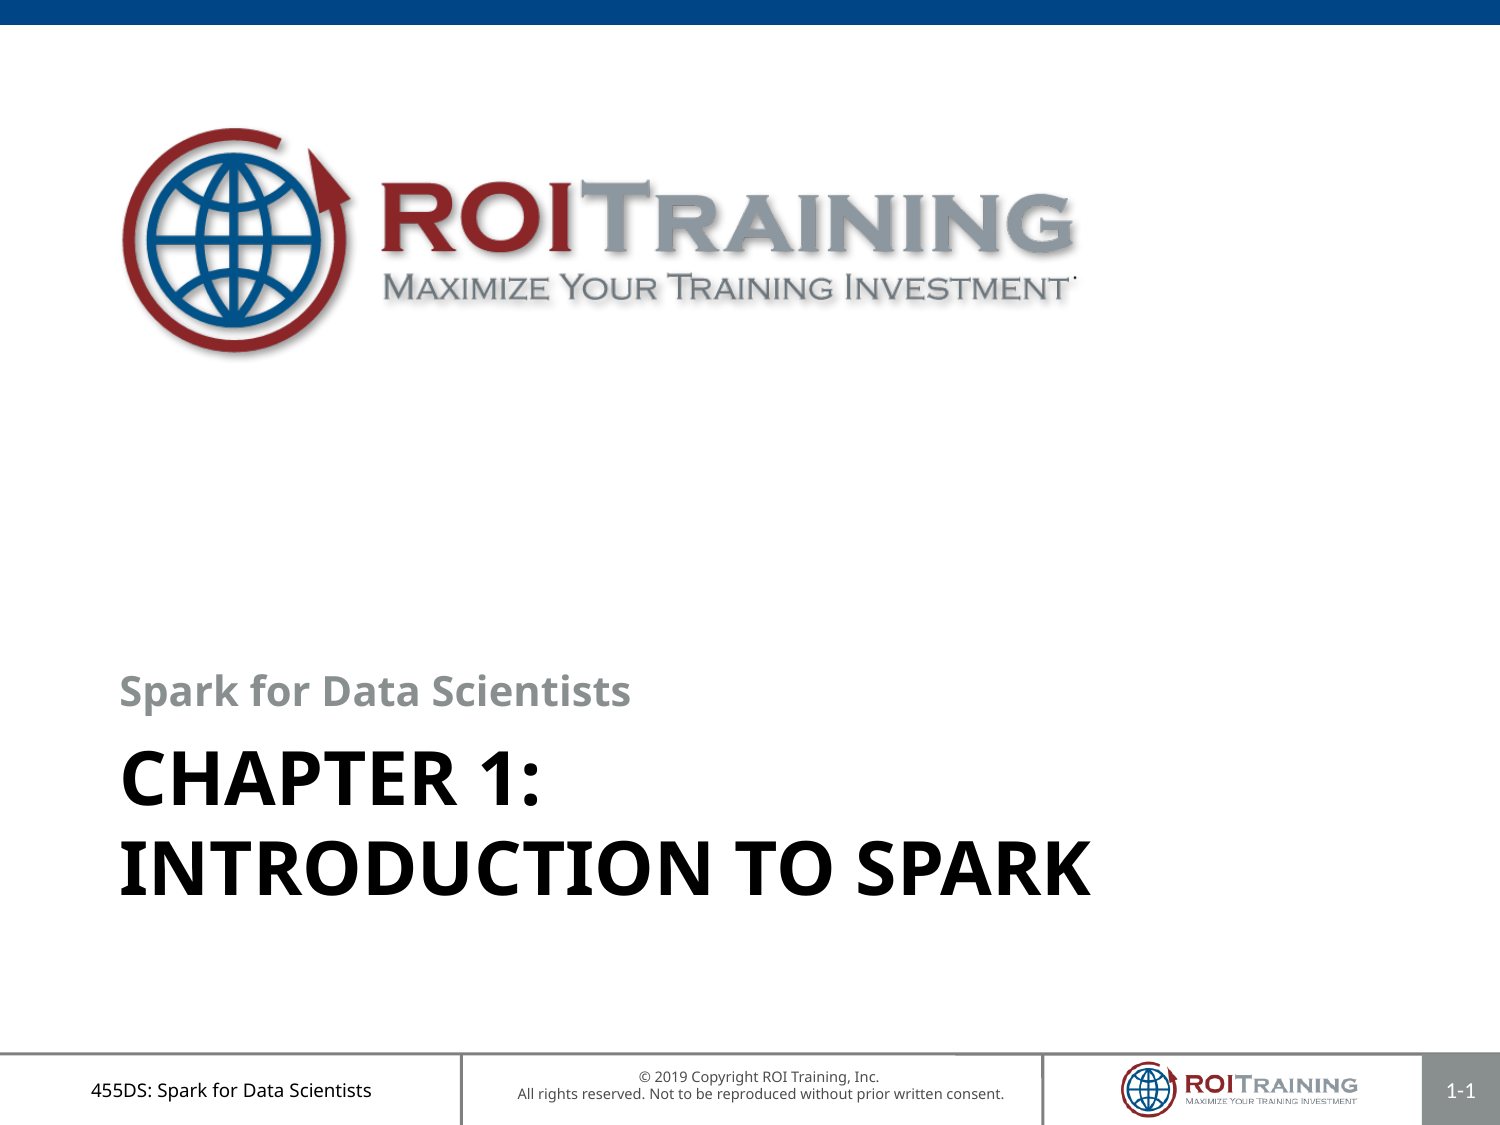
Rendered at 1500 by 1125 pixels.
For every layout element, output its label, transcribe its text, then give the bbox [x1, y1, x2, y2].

title Chapter 1: Introduction to Spark [104, 722, 1424, 947]
picture [93, 123, 1092, 356]
picture [1113, 1060, 1362, 1118]
list Spark for Data Scientists [104, 476, 1422, 723]
